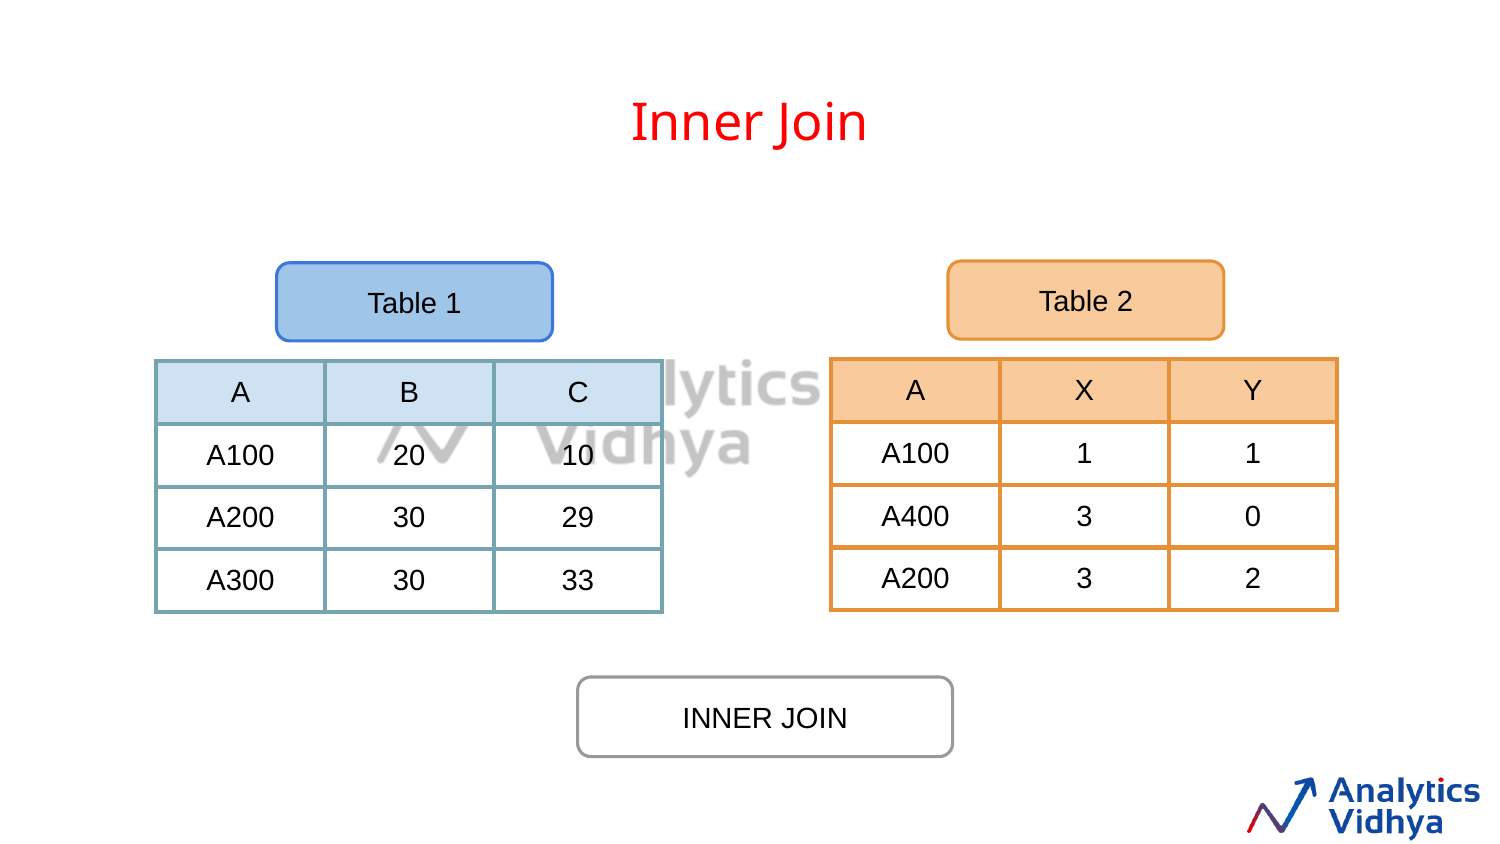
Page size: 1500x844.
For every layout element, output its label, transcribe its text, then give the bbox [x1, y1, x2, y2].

table_cell A300 [158, 551, 323, 610]
table_cell 29 [496, 489, 660, 547]
table_header A [833, 361, 998, 420]
table_cell 33 [496, 551, 660, 610]
table_cell A100 [158, 426, 323, 485]
text_box Inner Join [51, 72, 1449, 167]
table_cell A400 [833, 487, 998, 545]
table_header A [158, 363, 323, 422]
table_header Y [1171, 361, 1335, 420]
text_box Table 2 [947, 260, 1224, 340]
table_header C [496, 363, 660, 422]
table_header B [327, 363, 492, 422]
table_cell 20 [327, 426, 492, 485]
picture [24, 95, 1173, 741]
table_cell 30 [327, 551, 492, 610]
table_cell 2 [1171, 550, 1335, 608]
table_cell 3 [1002, 487, 1167, 545]
table_header X [1002, 361, 1167, 420]
table_cell 1 [1171, 424, 1335, 483]
table_cell A100 [833, 424, 998, 483]
text_box INNER JOIN [577, 676, 953, 757]
table_cell 30 [327, 489, 492, 547]
table_cell 3 [1002, 550, 1167, 608]
table_cell 0 [1171, 487, 1335, 545]
table_cell A200 [833, 550, 998, 608]
table_cell 1 [1002, 424, 1167, 483]
picture [1226, 765, 1500, 844]
table_cell 10 [496, 426, 660, 485]
text_box Table 1 [276, 262, 553, 341]
table_cell A200 [158, 489, 323, 547]
